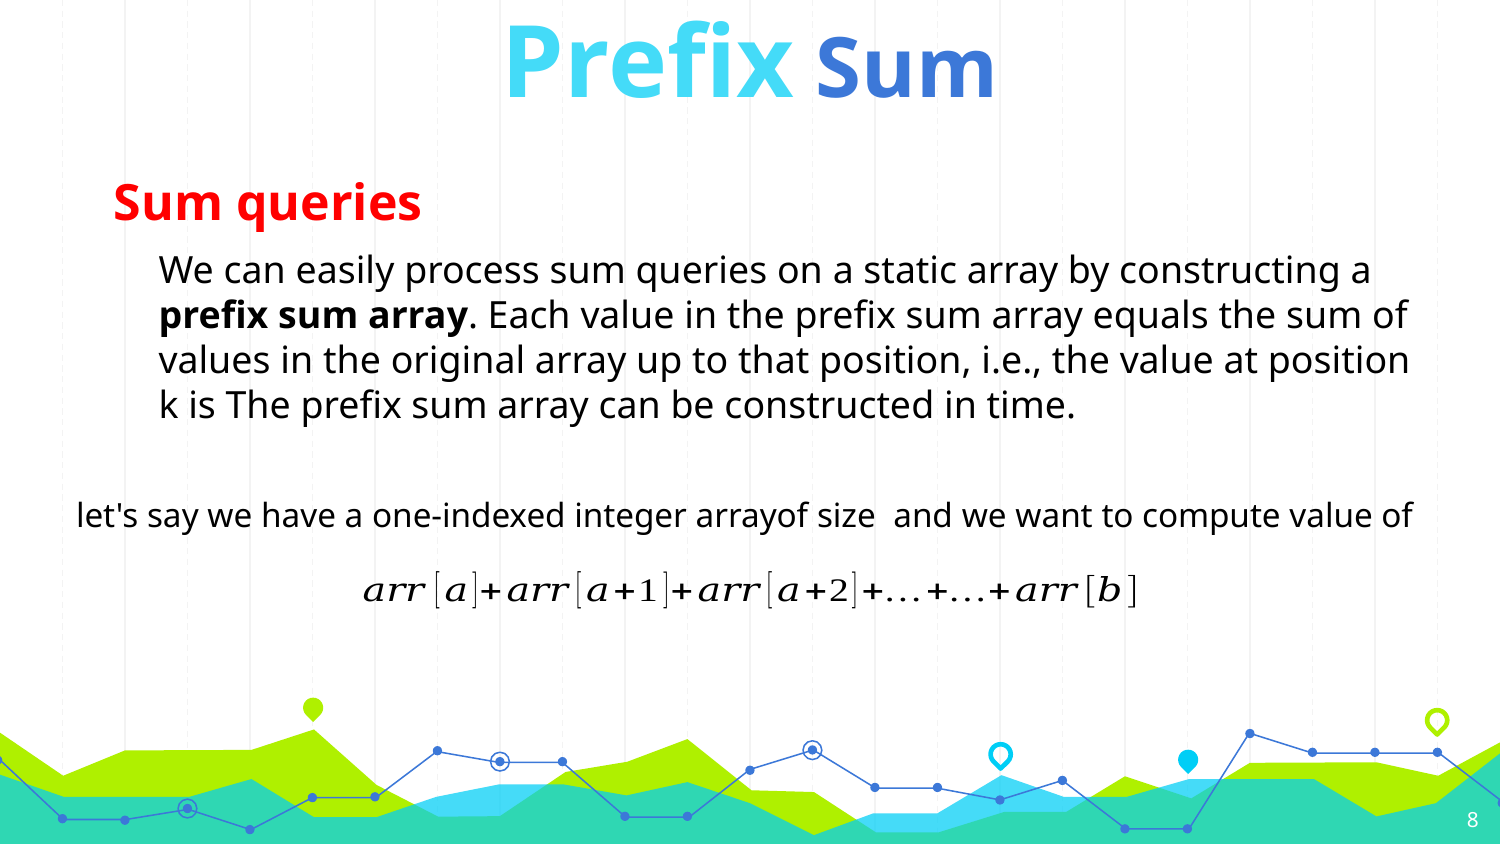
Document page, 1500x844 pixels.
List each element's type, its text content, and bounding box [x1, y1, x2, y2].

slide_number 8 [1403, 791, 1494, 844]
text_box Sum queries [99, 162, 857, 238]
text_box Prefix Sum [0, 15, 1500, 133]
